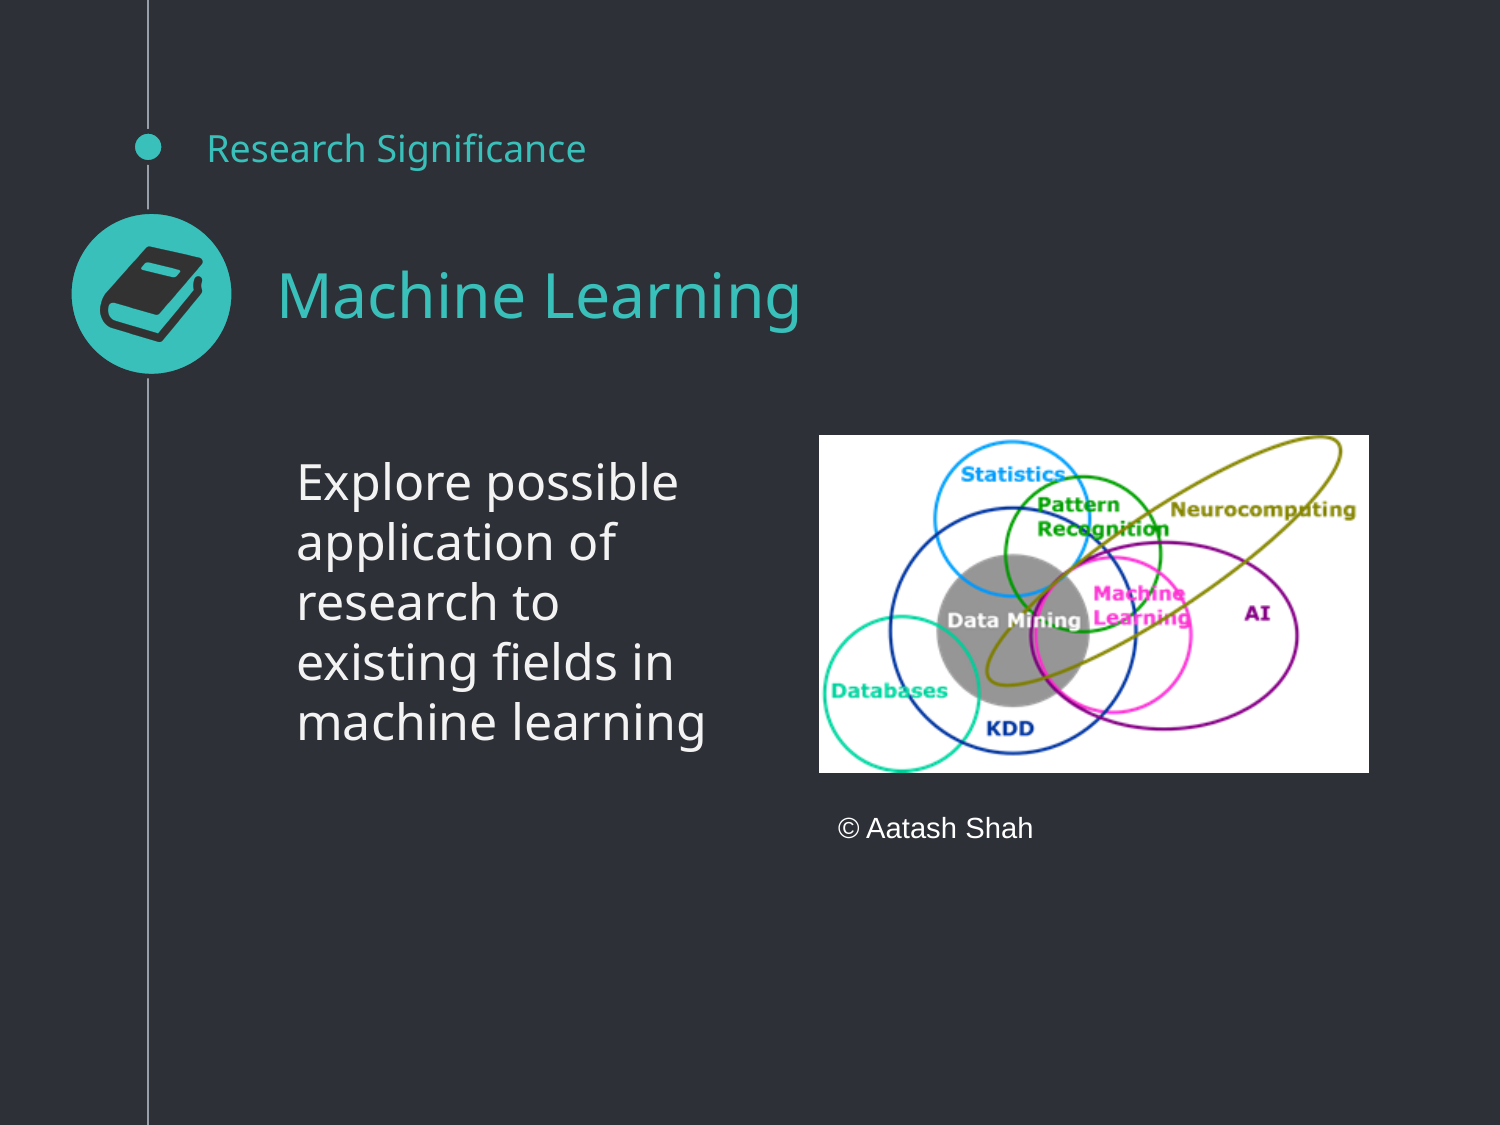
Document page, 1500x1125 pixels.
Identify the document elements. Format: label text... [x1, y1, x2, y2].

picture [99, 242, 204, 346]
picture [819, 435, 1369, 774]
text_box © Aatash Shah [823, 794, 1323, 871]
title Research Significance [191, 109, 1317, 185]
text_box [69, 211, 234, 377]
title Machine Learning [261, 200, 1169, 388]
list Explore possible application of research to existing fields in machine learning [281, 435, 756, 1078]
